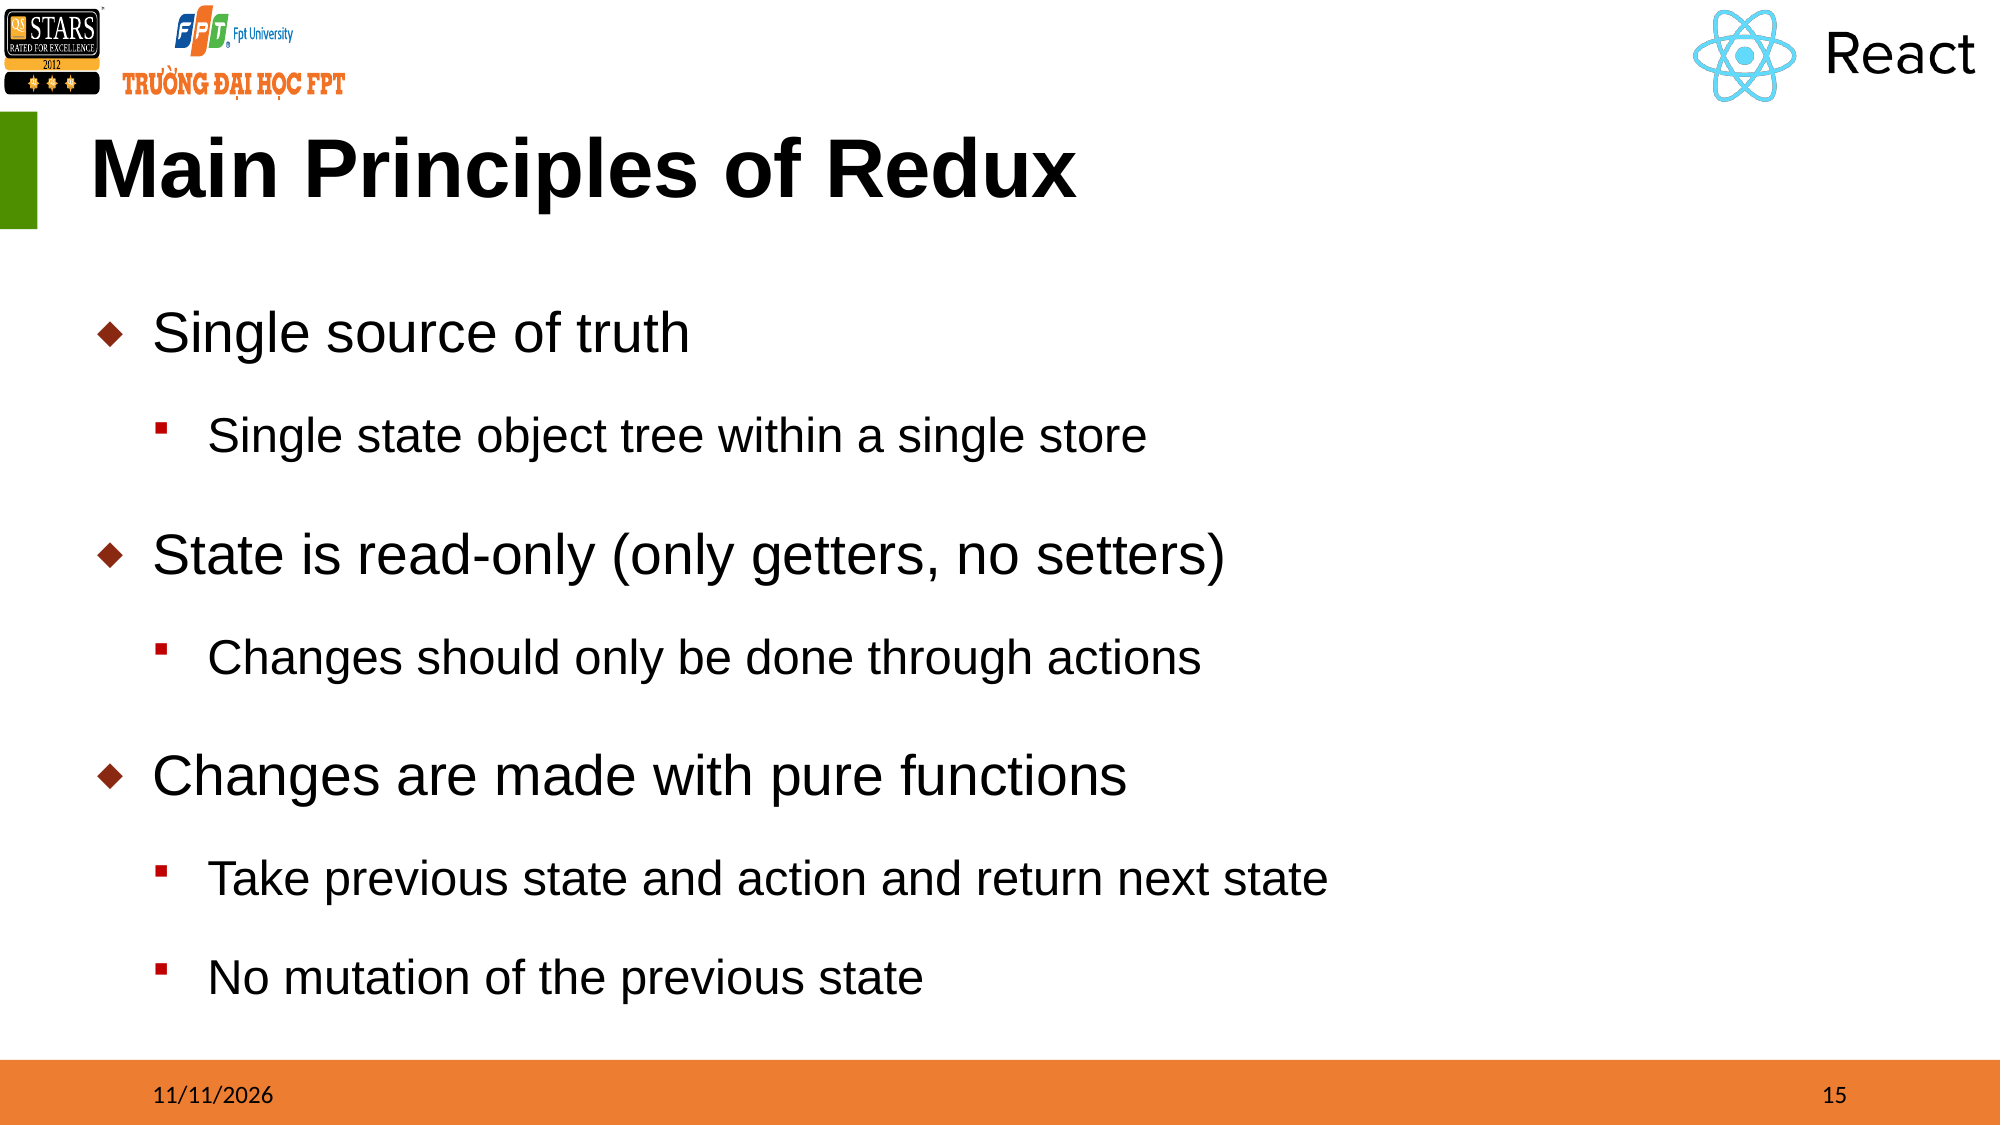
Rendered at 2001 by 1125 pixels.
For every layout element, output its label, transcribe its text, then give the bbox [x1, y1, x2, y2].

title Main Principles of Redux [37, 111, 1978, 230]
slide_number 15 [1412, 1063, 1863, 1124]
list Single source of truth Single state object tree within a single store State is read-only (only getters, no setters) Changes should only be done through actions Changes are made with pure functions Take previous state and action and return next state No mutation of the previous state [82, 254, 1916, 1014]
picture [1679, 8, 2001, 103]
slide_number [137, 1063, 588, 1124]
